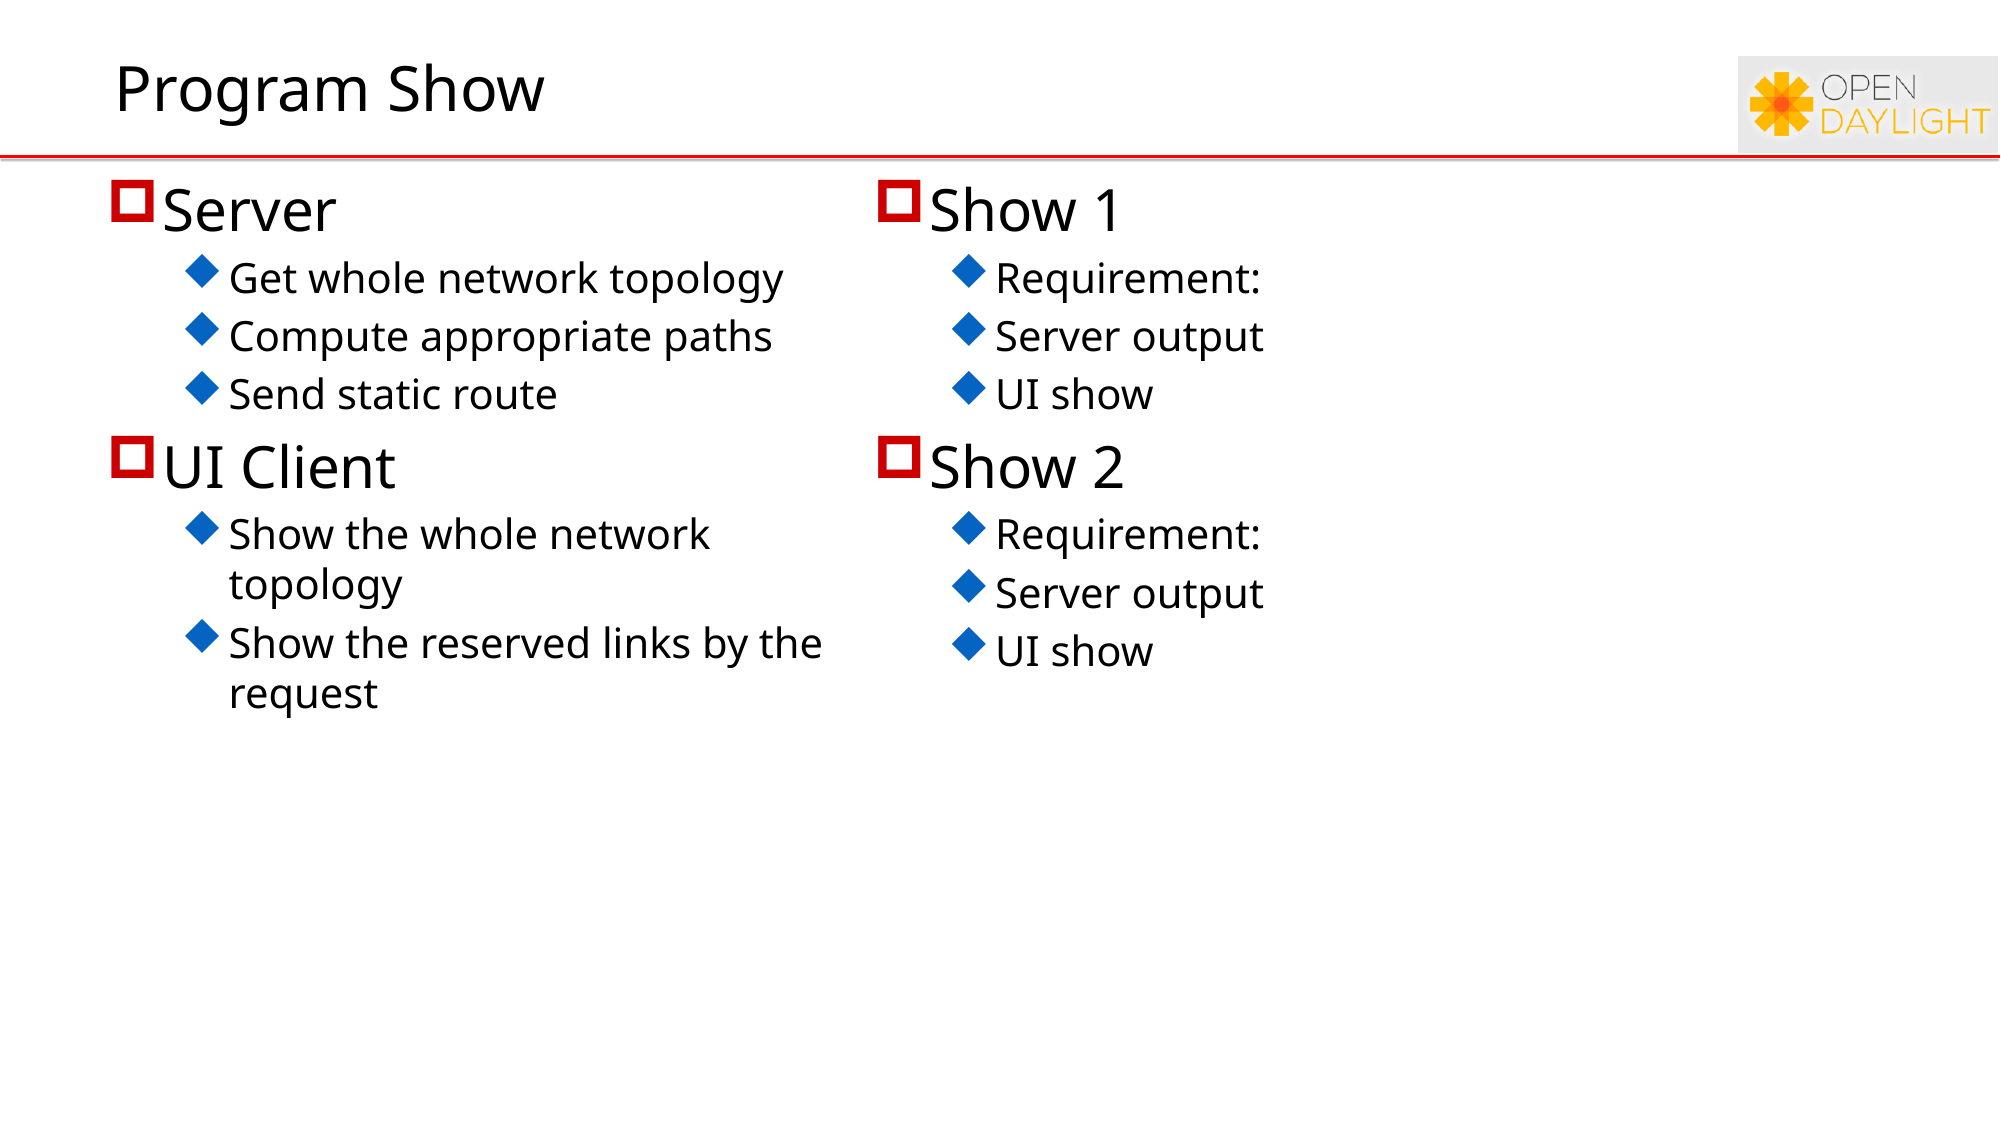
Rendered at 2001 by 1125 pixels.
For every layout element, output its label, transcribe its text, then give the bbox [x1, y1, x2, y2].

title Program Show [99, 45, 1657, 129]
text_box Show 1 Requirement: Server output UI show Show 2 Requirement: Server output UI show [858, 165, 1607, 1049]
list Server Get whole network topology Compute appropriate paths Send static route UI Client Show the whole network topology Show the reserved links by the request [91, 165, 840, 1049]
picture [1738, 56, 1998, 153]
